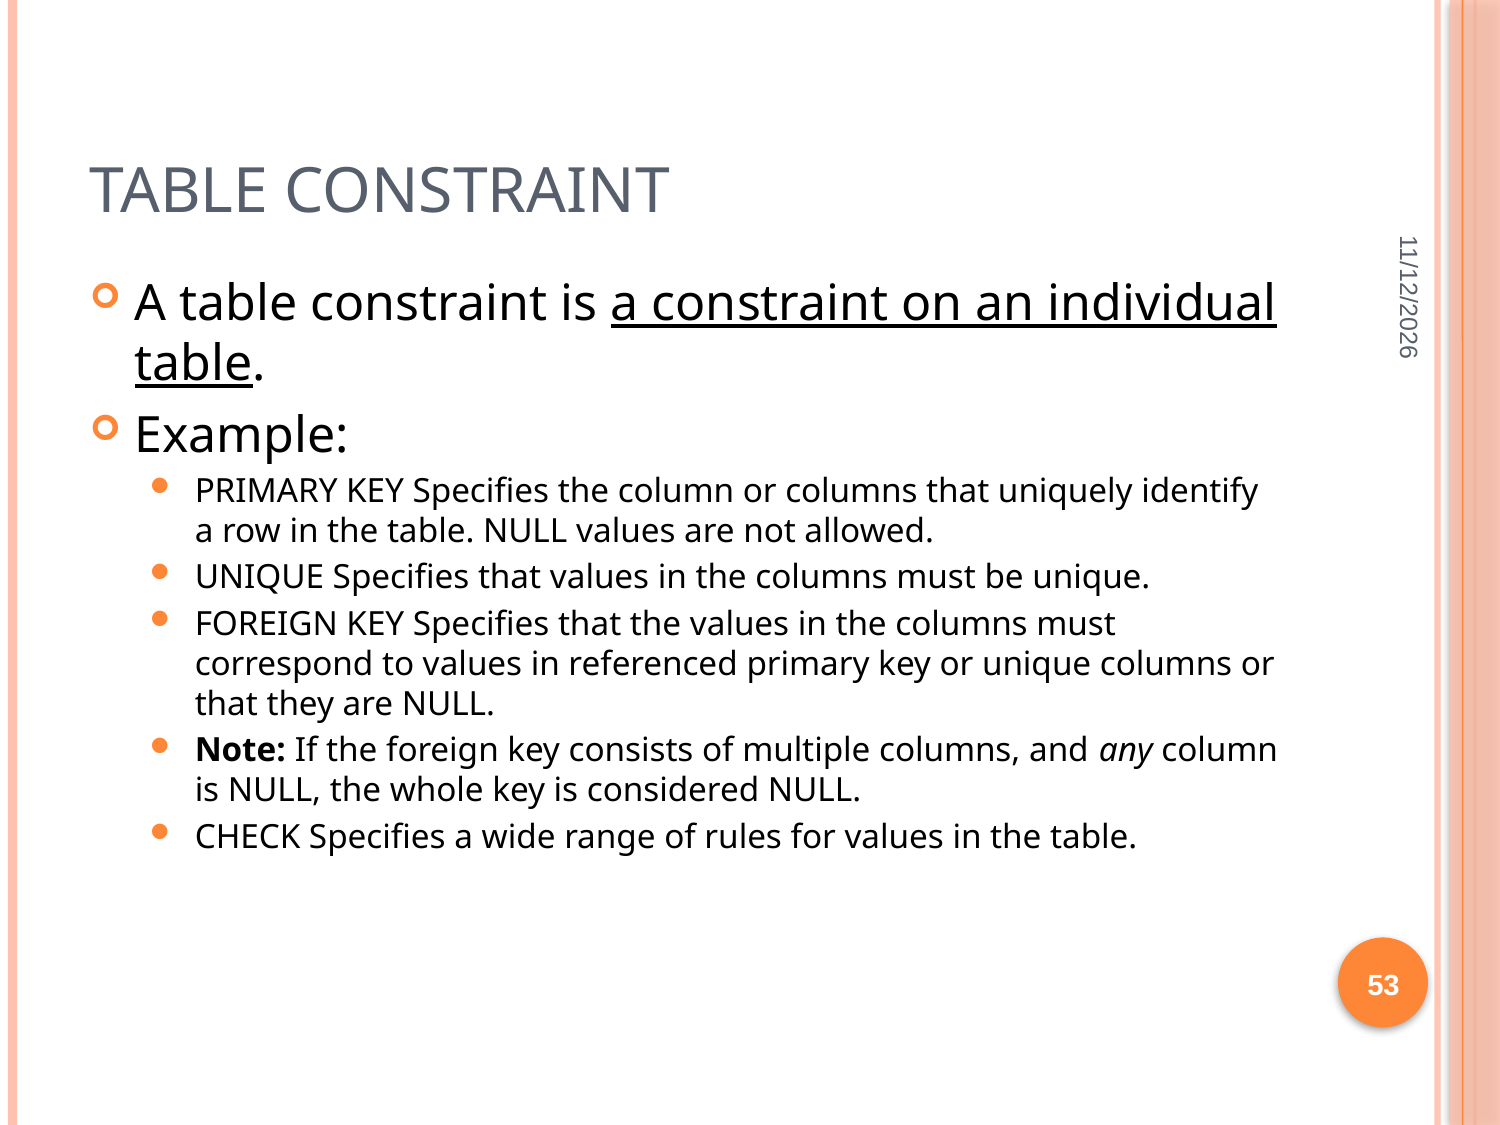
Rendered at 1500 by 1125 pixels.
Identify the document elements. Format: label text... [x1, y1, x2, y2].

slide_number 53 [1333, 940, 1434, 1027]
title Table Constraint [75, 45, 1300, 233]
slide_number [1378, 43, 1442, 374]
list A table constraint is a constraint on an individual table. Example: PRIMARY KEY Specifies the column or columns that uniquely identify a row in the table. NULL values are not allowed. UNIQUE Specifies that values in the columns must be unique. FOREIGN KEY Specifies that the values in the columns must correspond to values in referenced primary key or unique columns or that they are NULL. Note: If the foreign key consists of multiple columns, and any column is NULL, the whole key is considered NULL. CHECK Specifies a wide range of rules for values in the table. [75, 262, 1300, 1062]
